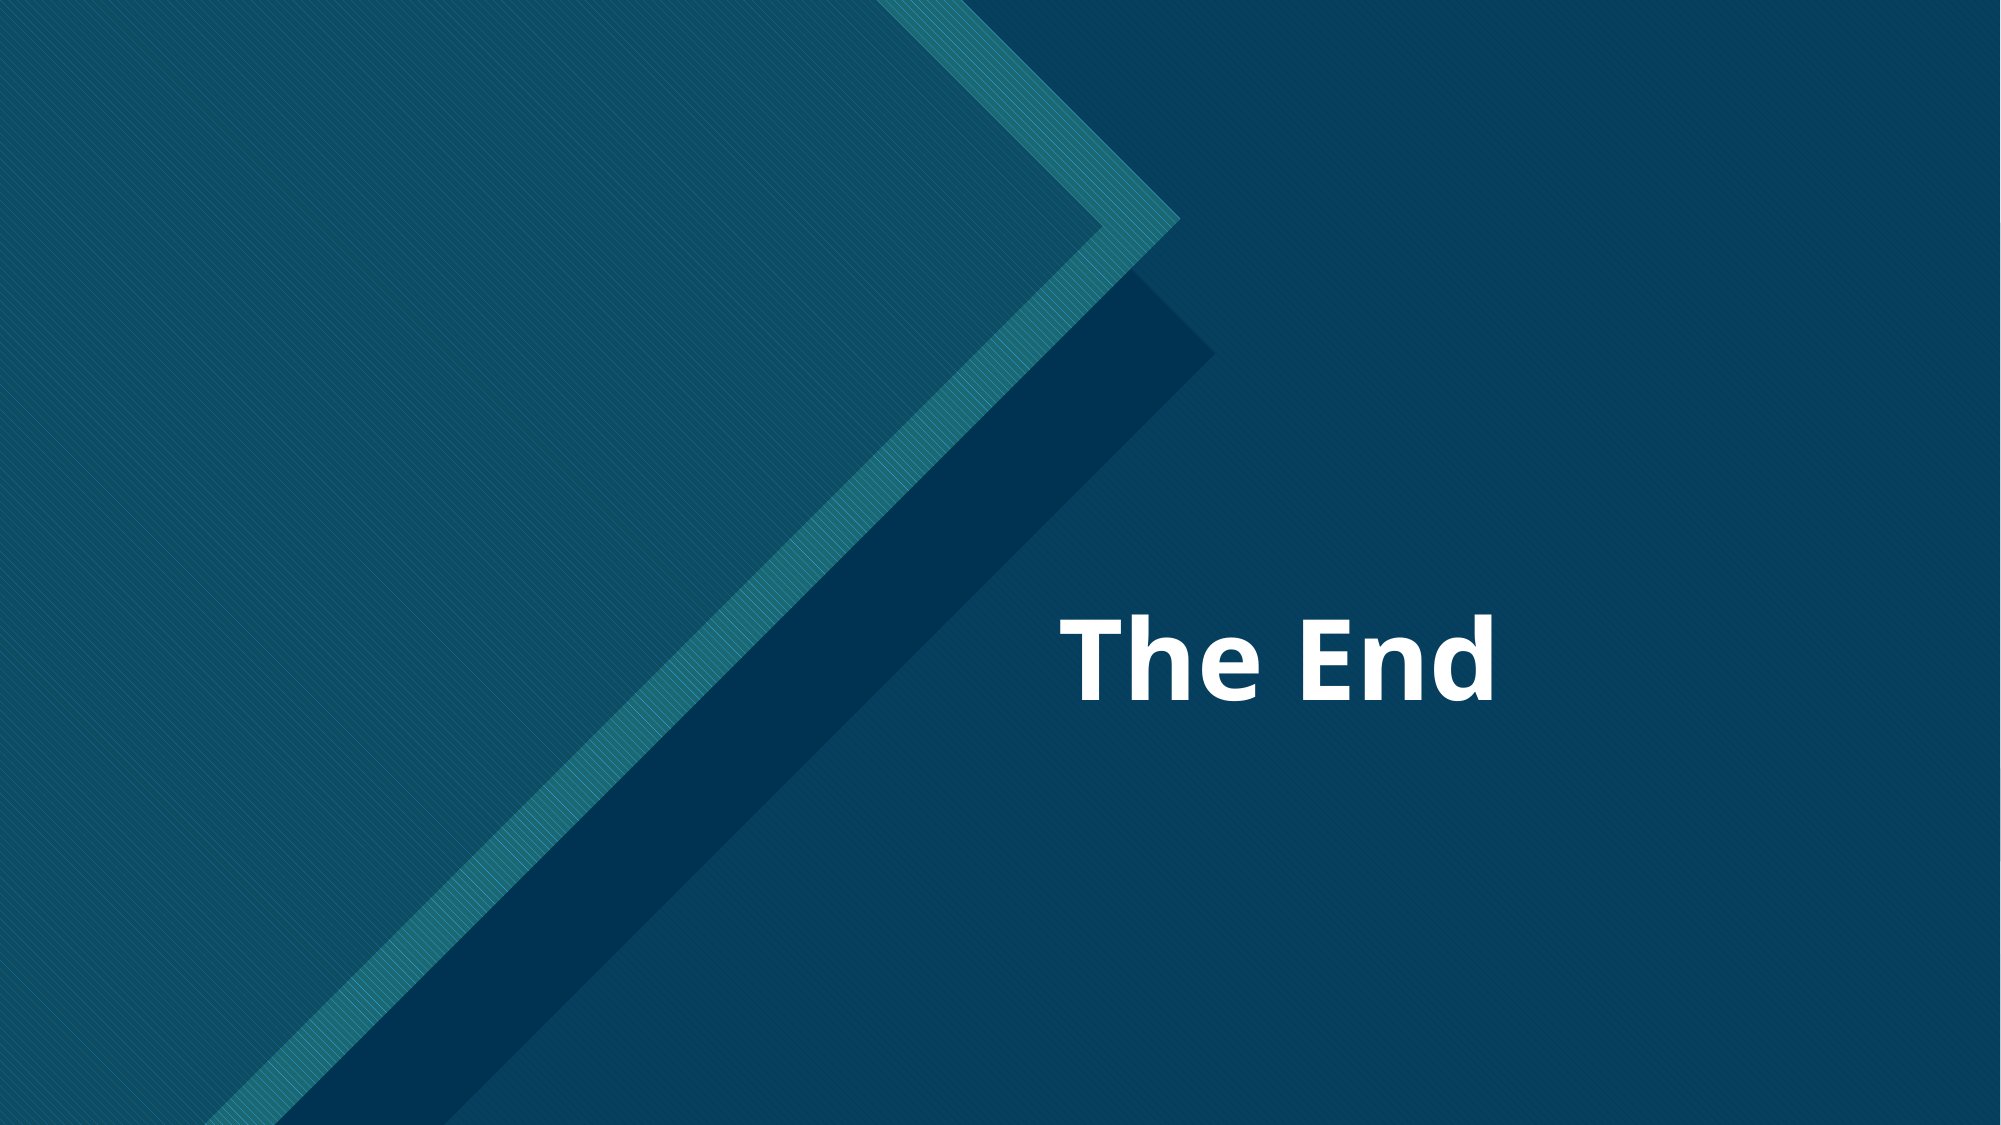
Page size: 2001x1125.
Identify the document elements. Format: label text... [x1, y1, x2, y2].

title The End [1043, 562, 1855, 767]
